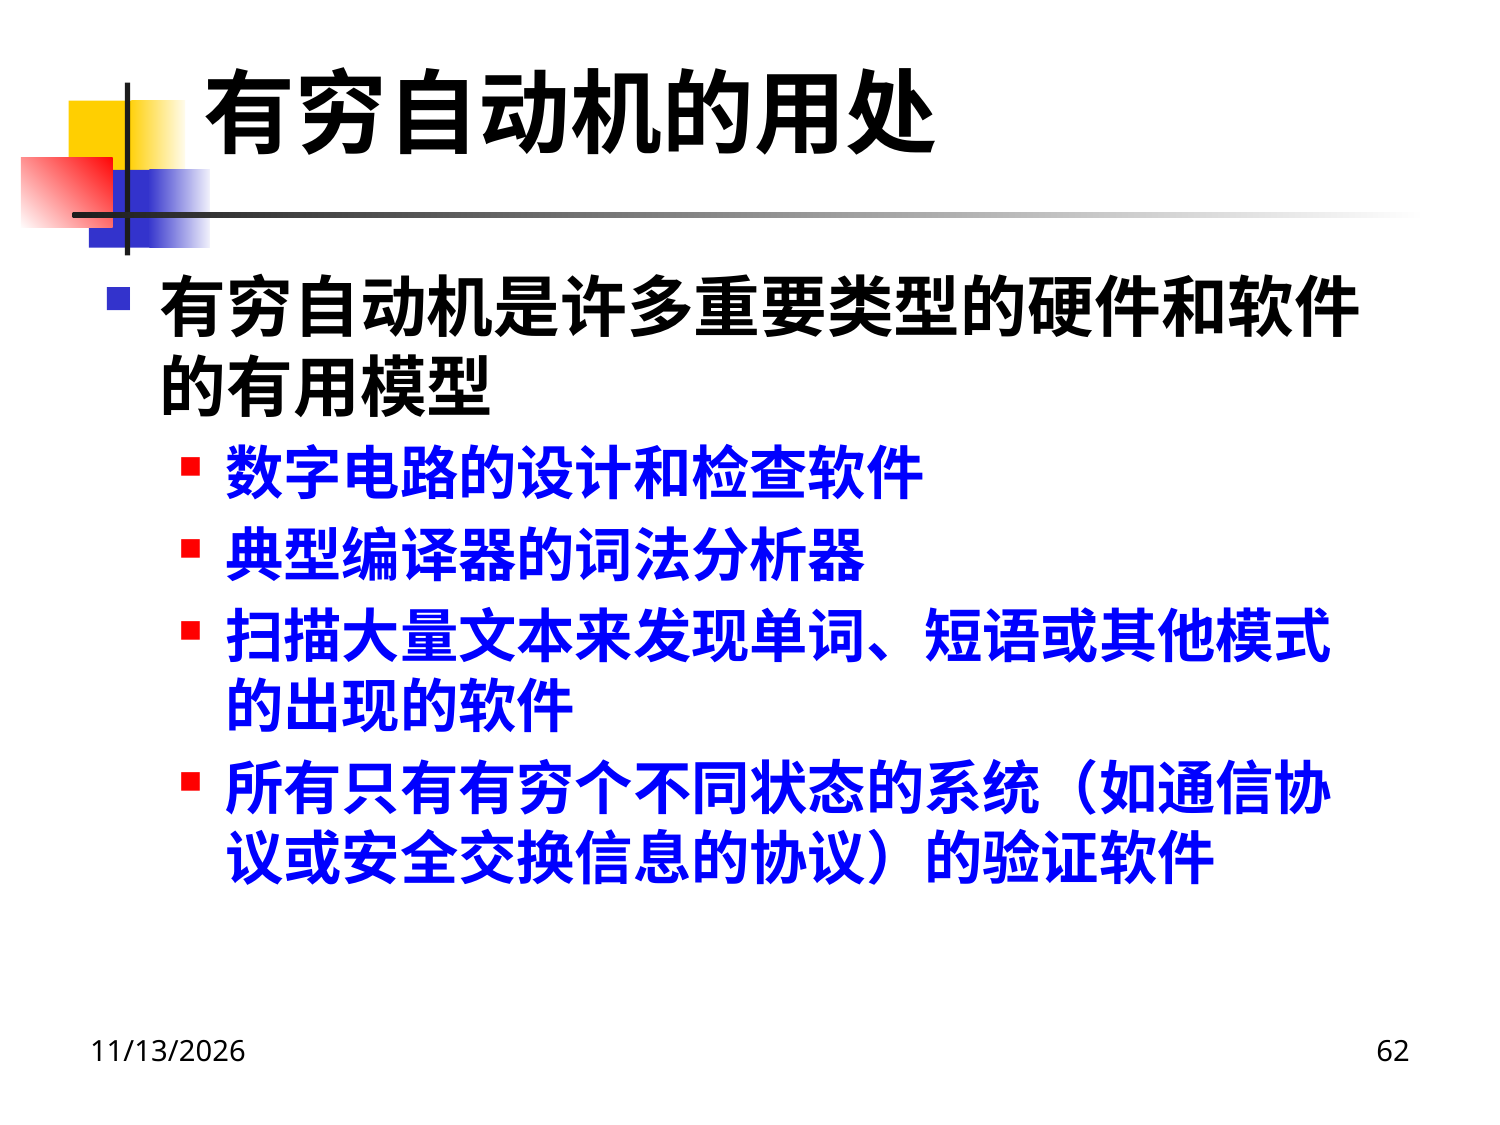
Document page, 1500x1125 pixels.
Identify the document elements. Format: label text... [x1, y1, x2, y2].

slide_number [75, 1024, 425, 1103]
title 有穷自动机的用处 [188, 46, 1468, 173]
list 有穷自动机是许多重要类型的硬件和软件的有用模型 数字电路的设计和检查软件 典型编译器的词法分析器 扫描大量文本来发现单词、短语或其他模式的出现的软件 所有只有有穷个不同状态的系统（如通信协议或安全交换信息的协议）的验证软件 [88, 257, 1395, 929]
slide_number 62 [1074, 1024, 1425, 1103]
